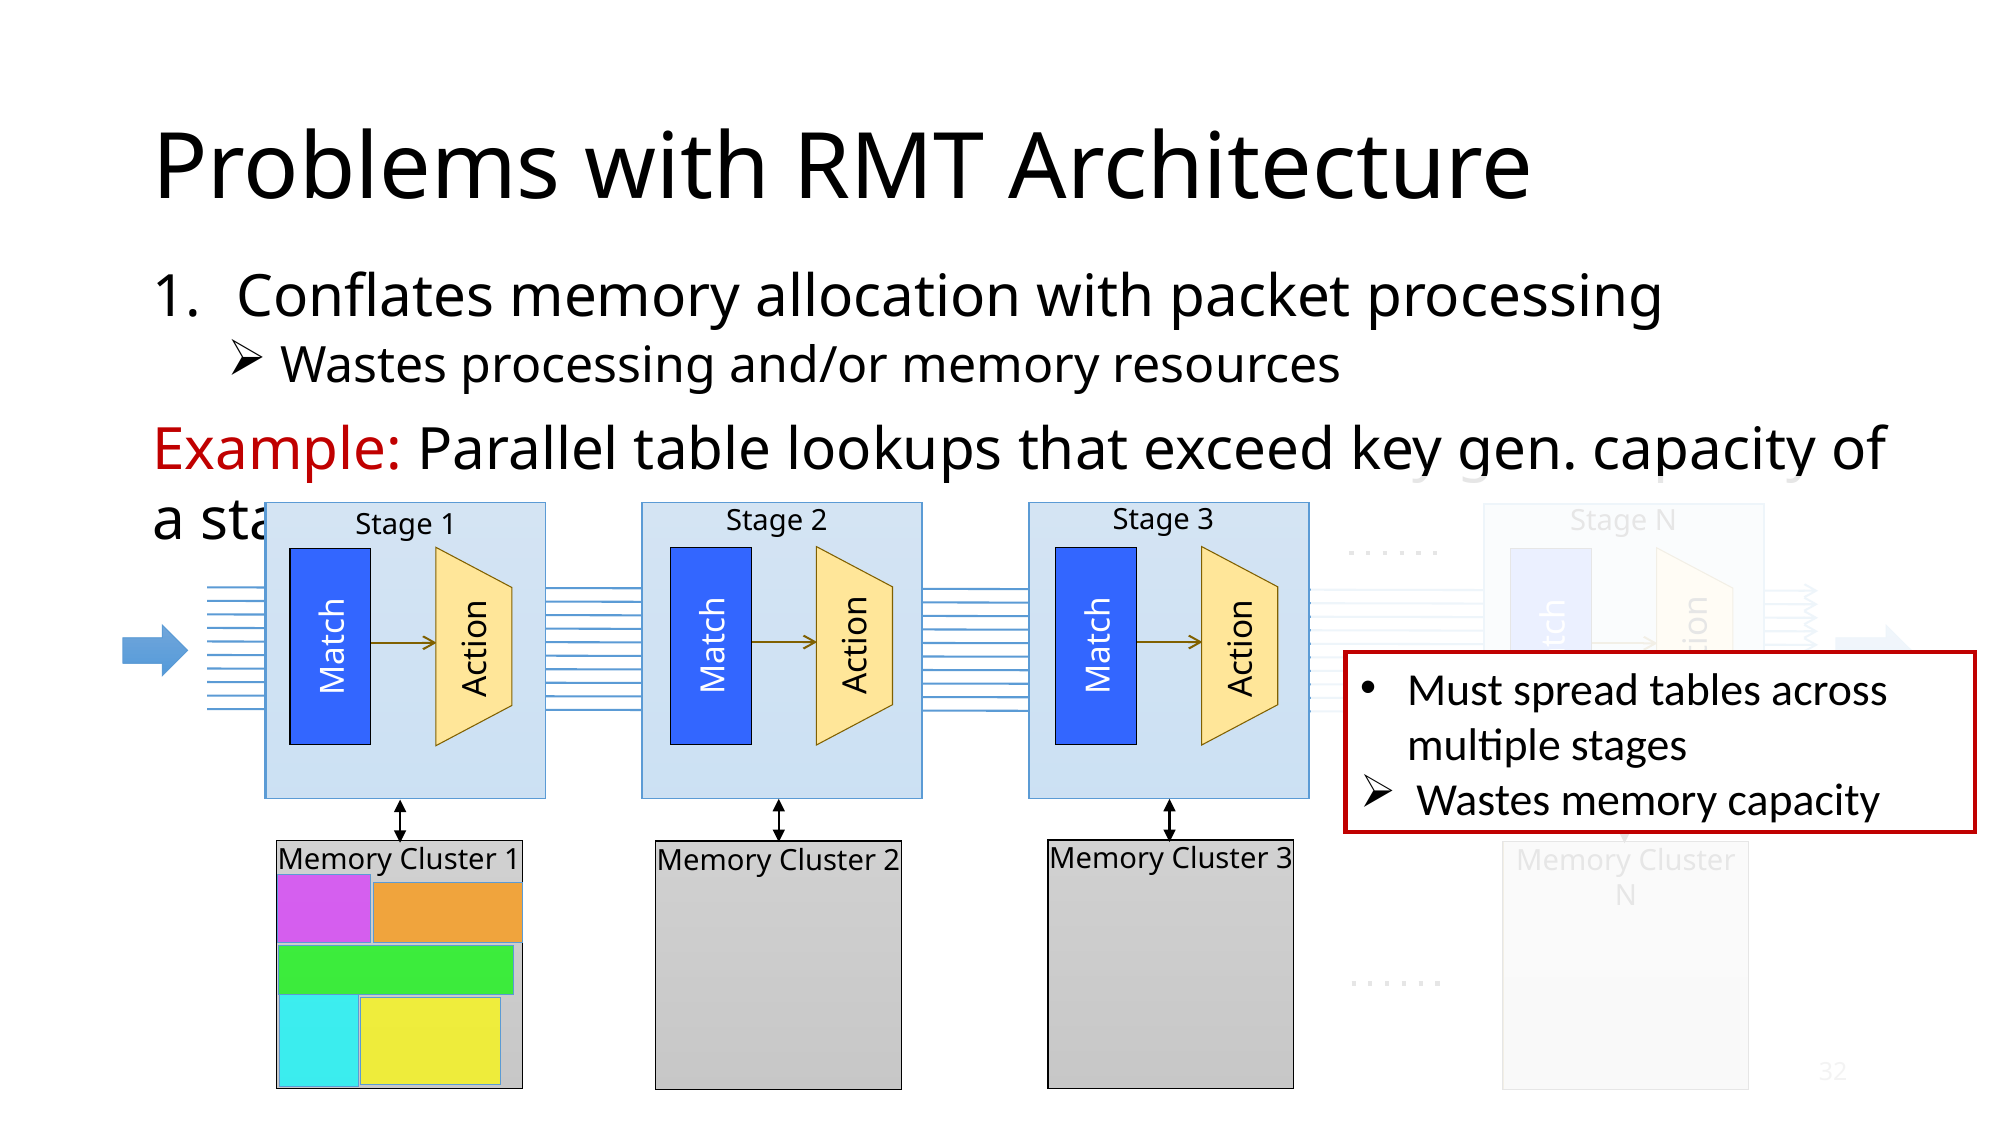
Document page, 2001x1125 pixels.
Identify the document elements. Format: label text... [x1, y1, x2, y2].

title Problems with RMT Architecture [137, 59, 1863, 258]
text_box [122, 492, 1310, 1090]
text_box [1310, 476, 1991, 1125]
list Conflates memory allocation with packet processing Wastes processing and/or memory resources Example: Parallel table lookups that exceed key gen. capacity of a stage [137, 258, 1950, 492]
